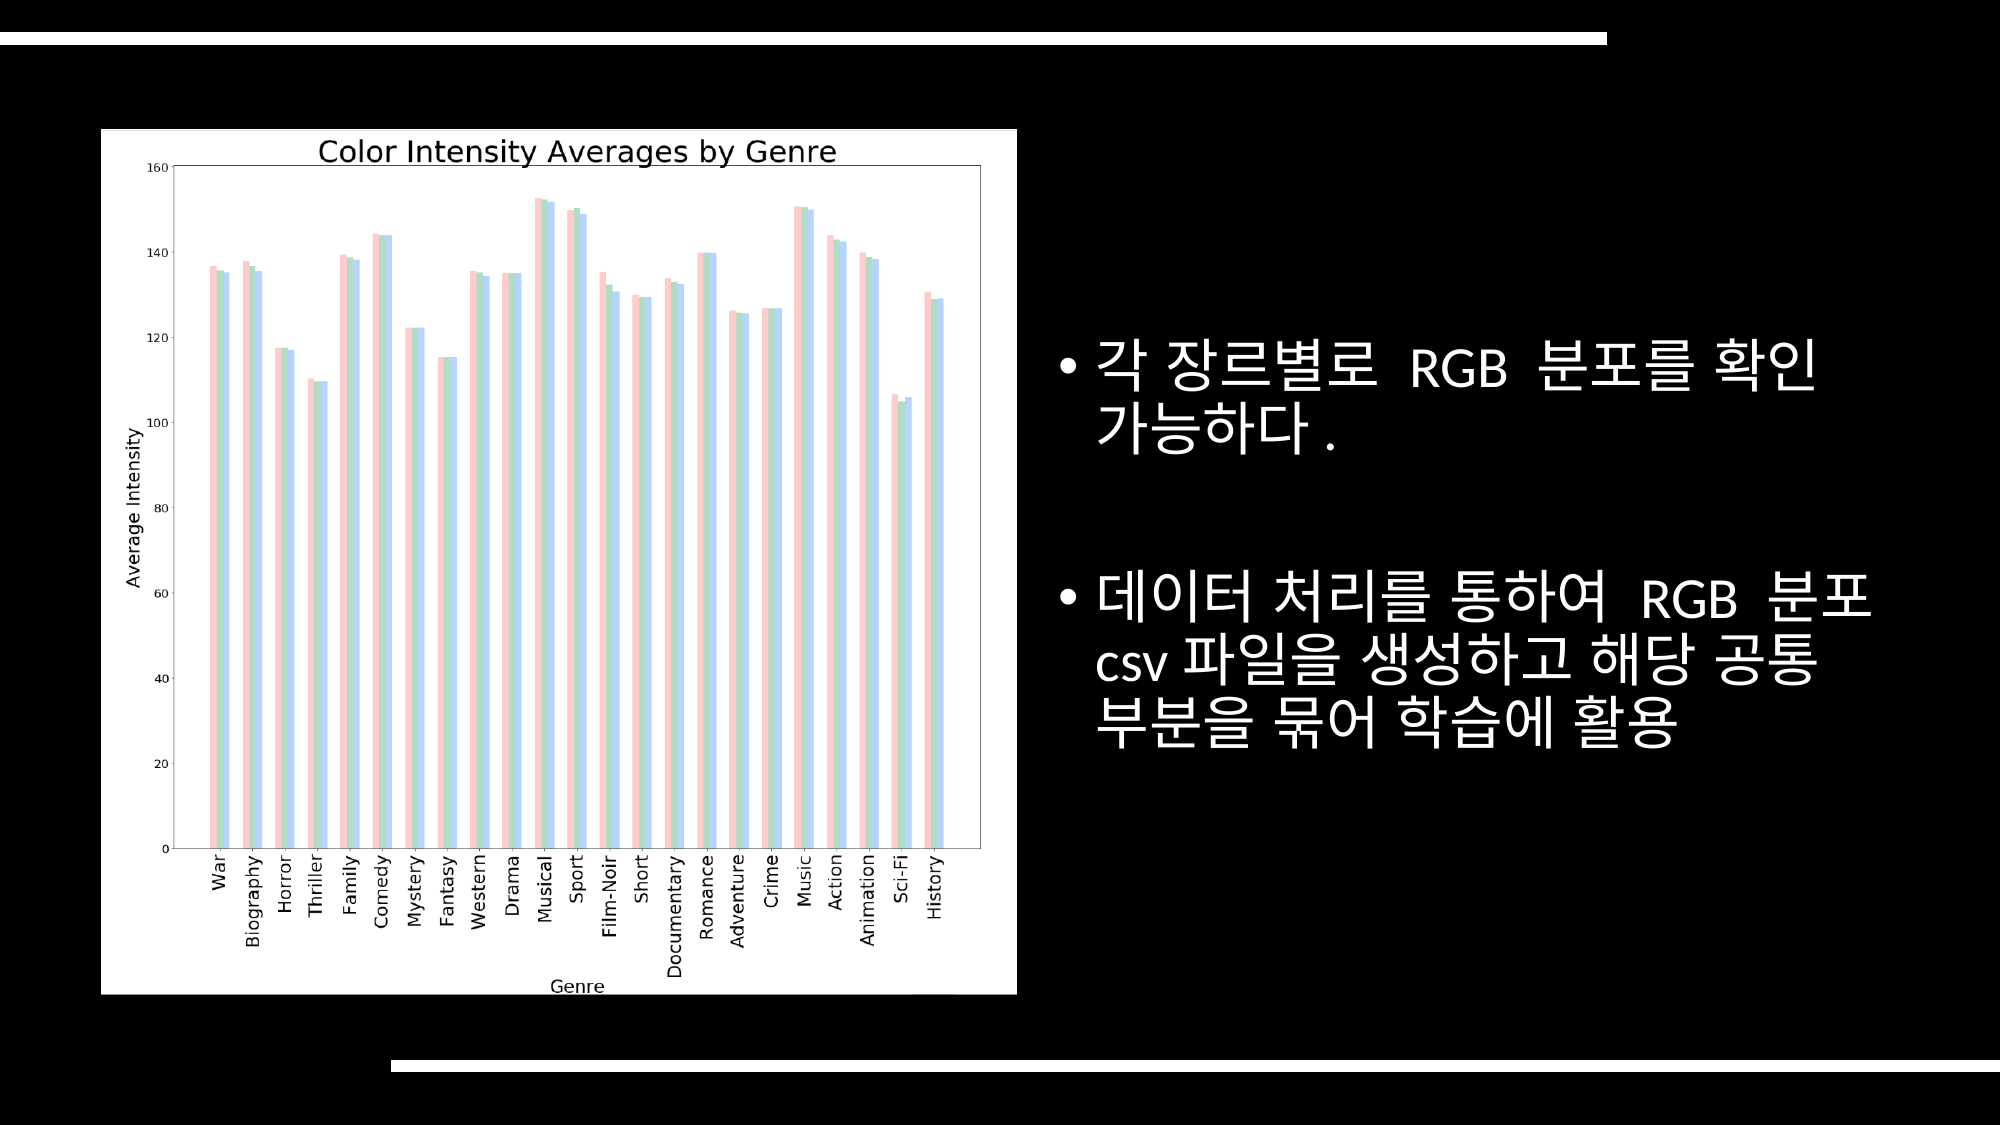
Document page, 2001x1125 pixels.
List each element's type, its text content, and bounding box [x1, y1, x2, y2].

list 각 장르별로 RGB 분포를 확인 가능하다. 데이터 처리를 통하여 RGB 분포 csv파일을 생성하고 해당 공통 부분을 묶어 학습에 활용 [1043, 329, 1959, 795]
picture [101, 129, 1017, 995]
